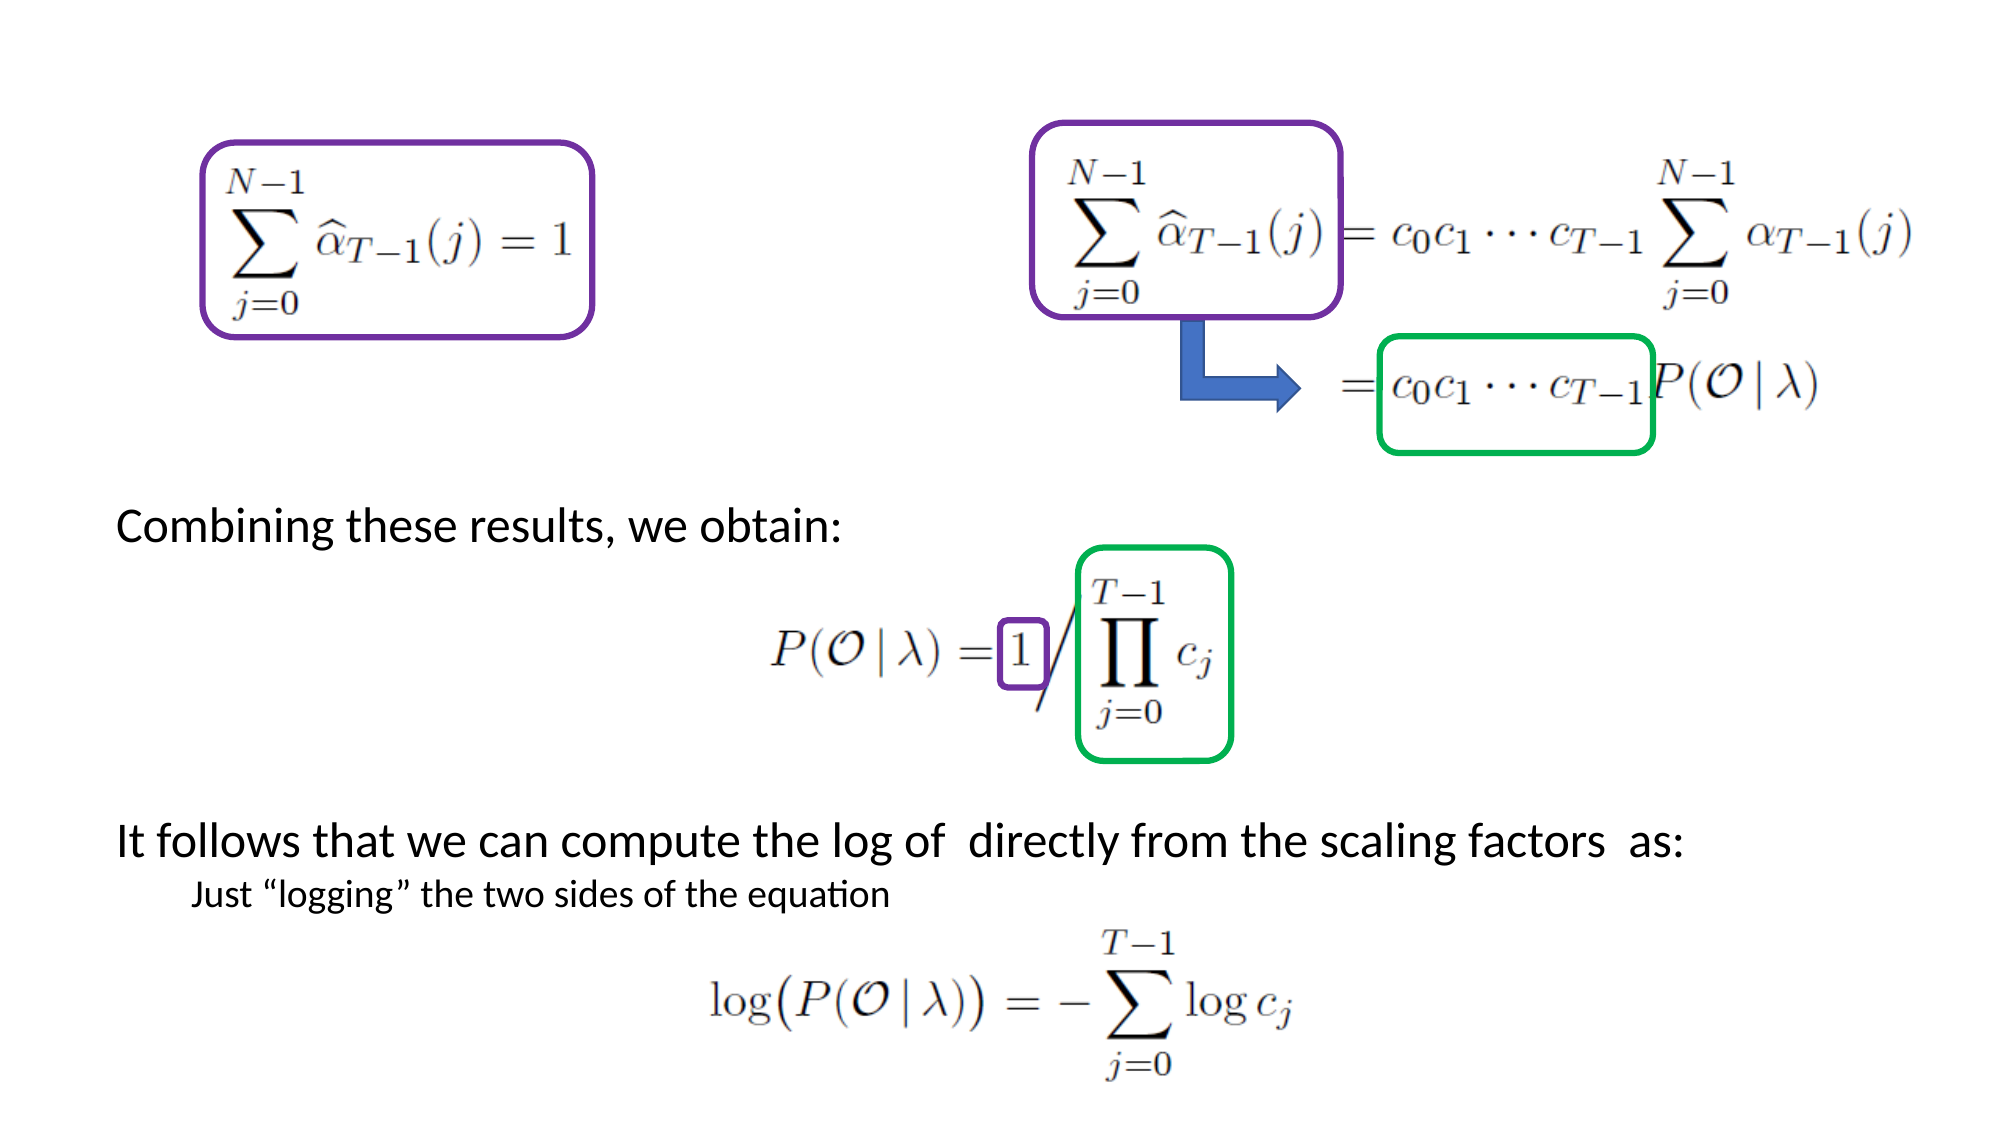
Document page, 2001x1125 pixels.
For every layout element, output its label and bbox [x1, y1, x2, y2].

picture [699, 903, 1300, 1093]
text_box [1378, 428, 1655, 455]
text_box [1050, 121, 1323, 125]
text_box [1077, 546, 1233, 762]
picture [202, 142, 575, 340]
picture [1033, 125, 1934, 428]
picture [753, 562, 1215, 733]
text_box [575, 145, 594, 335]
